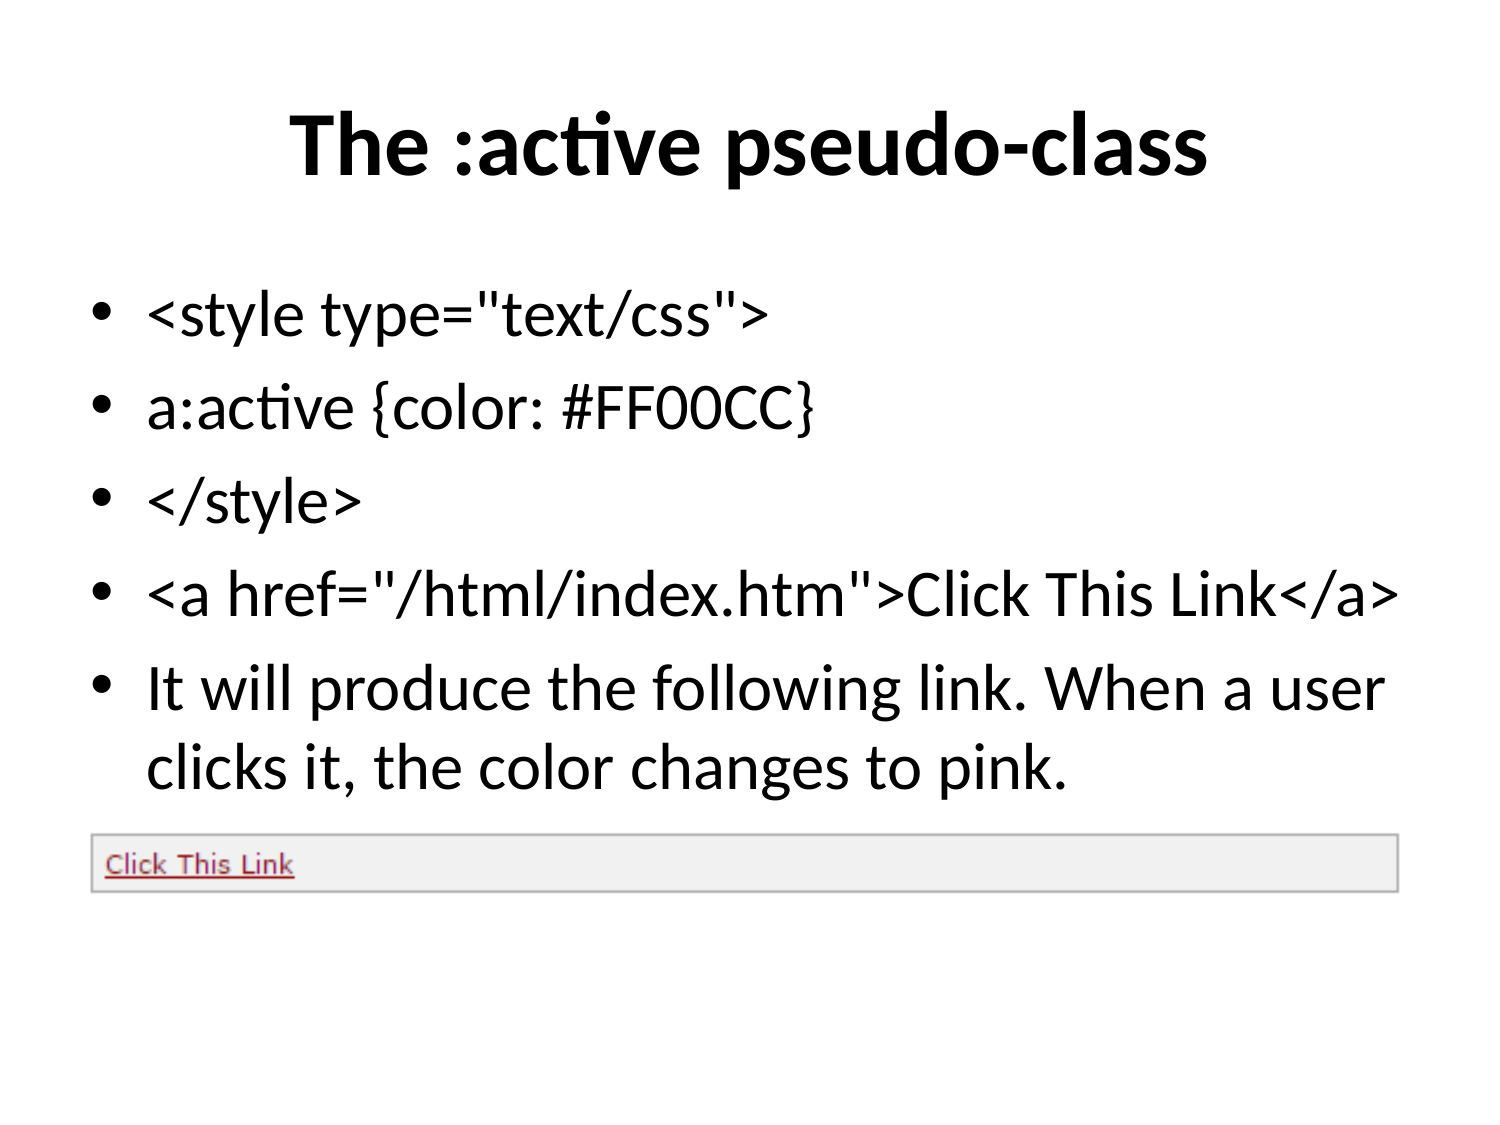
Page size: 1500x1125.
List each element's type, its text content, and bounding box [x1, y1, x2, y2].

title The :active pseudo-class [75, 45, 1425, 233]
picture [81, 820, 1409, 903]
list <style type="text/css"> a:active {color: #FF00CC} </style> <a href="/html/index.htm">Click This Link</a> It will produce the following link. When a user clicks it, the color changes to pink. [75, 262, 1425, 1005]
